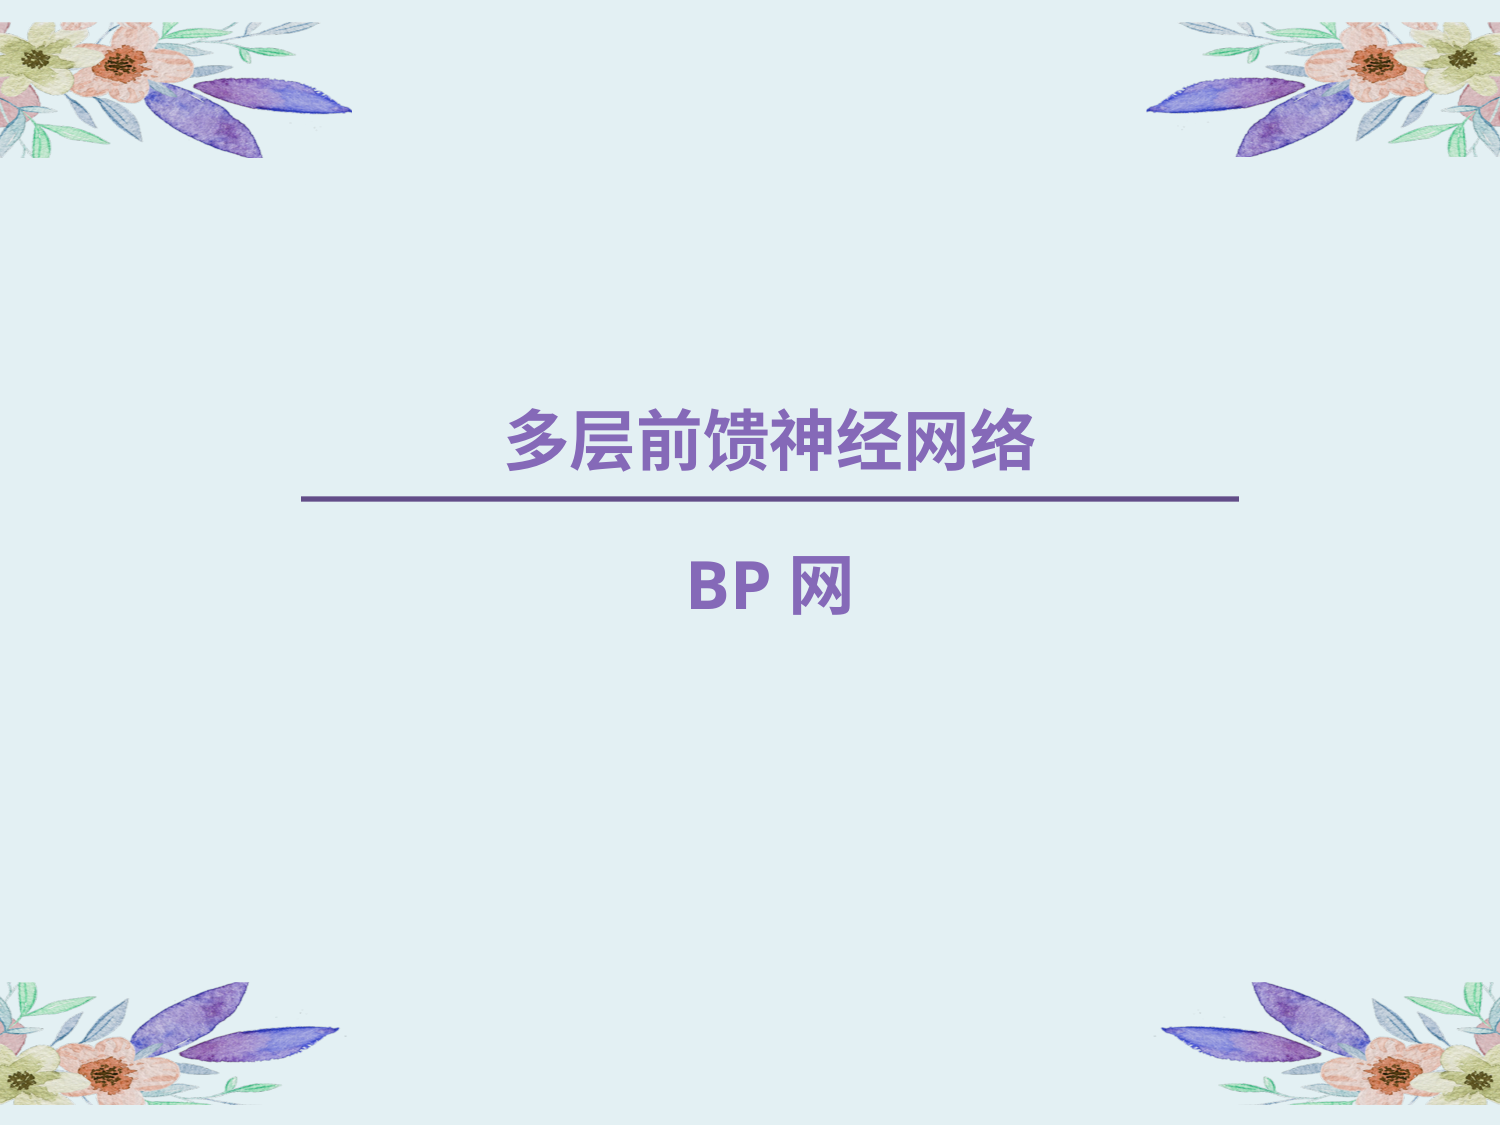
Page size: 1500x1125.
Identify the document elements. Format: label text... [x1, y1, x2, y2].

title 多层前馈神经网络 BP网 [430, 502, 1110, 632]
picture [1147, 23, 1500, 157]
picture [1036, 983, 1500, 1105]
picture [0, 983, 464, 1105]
picture [0, 23, 352, 158]
title 多层前馈神经网络 BP网 [430, 259, 1110, 496]
